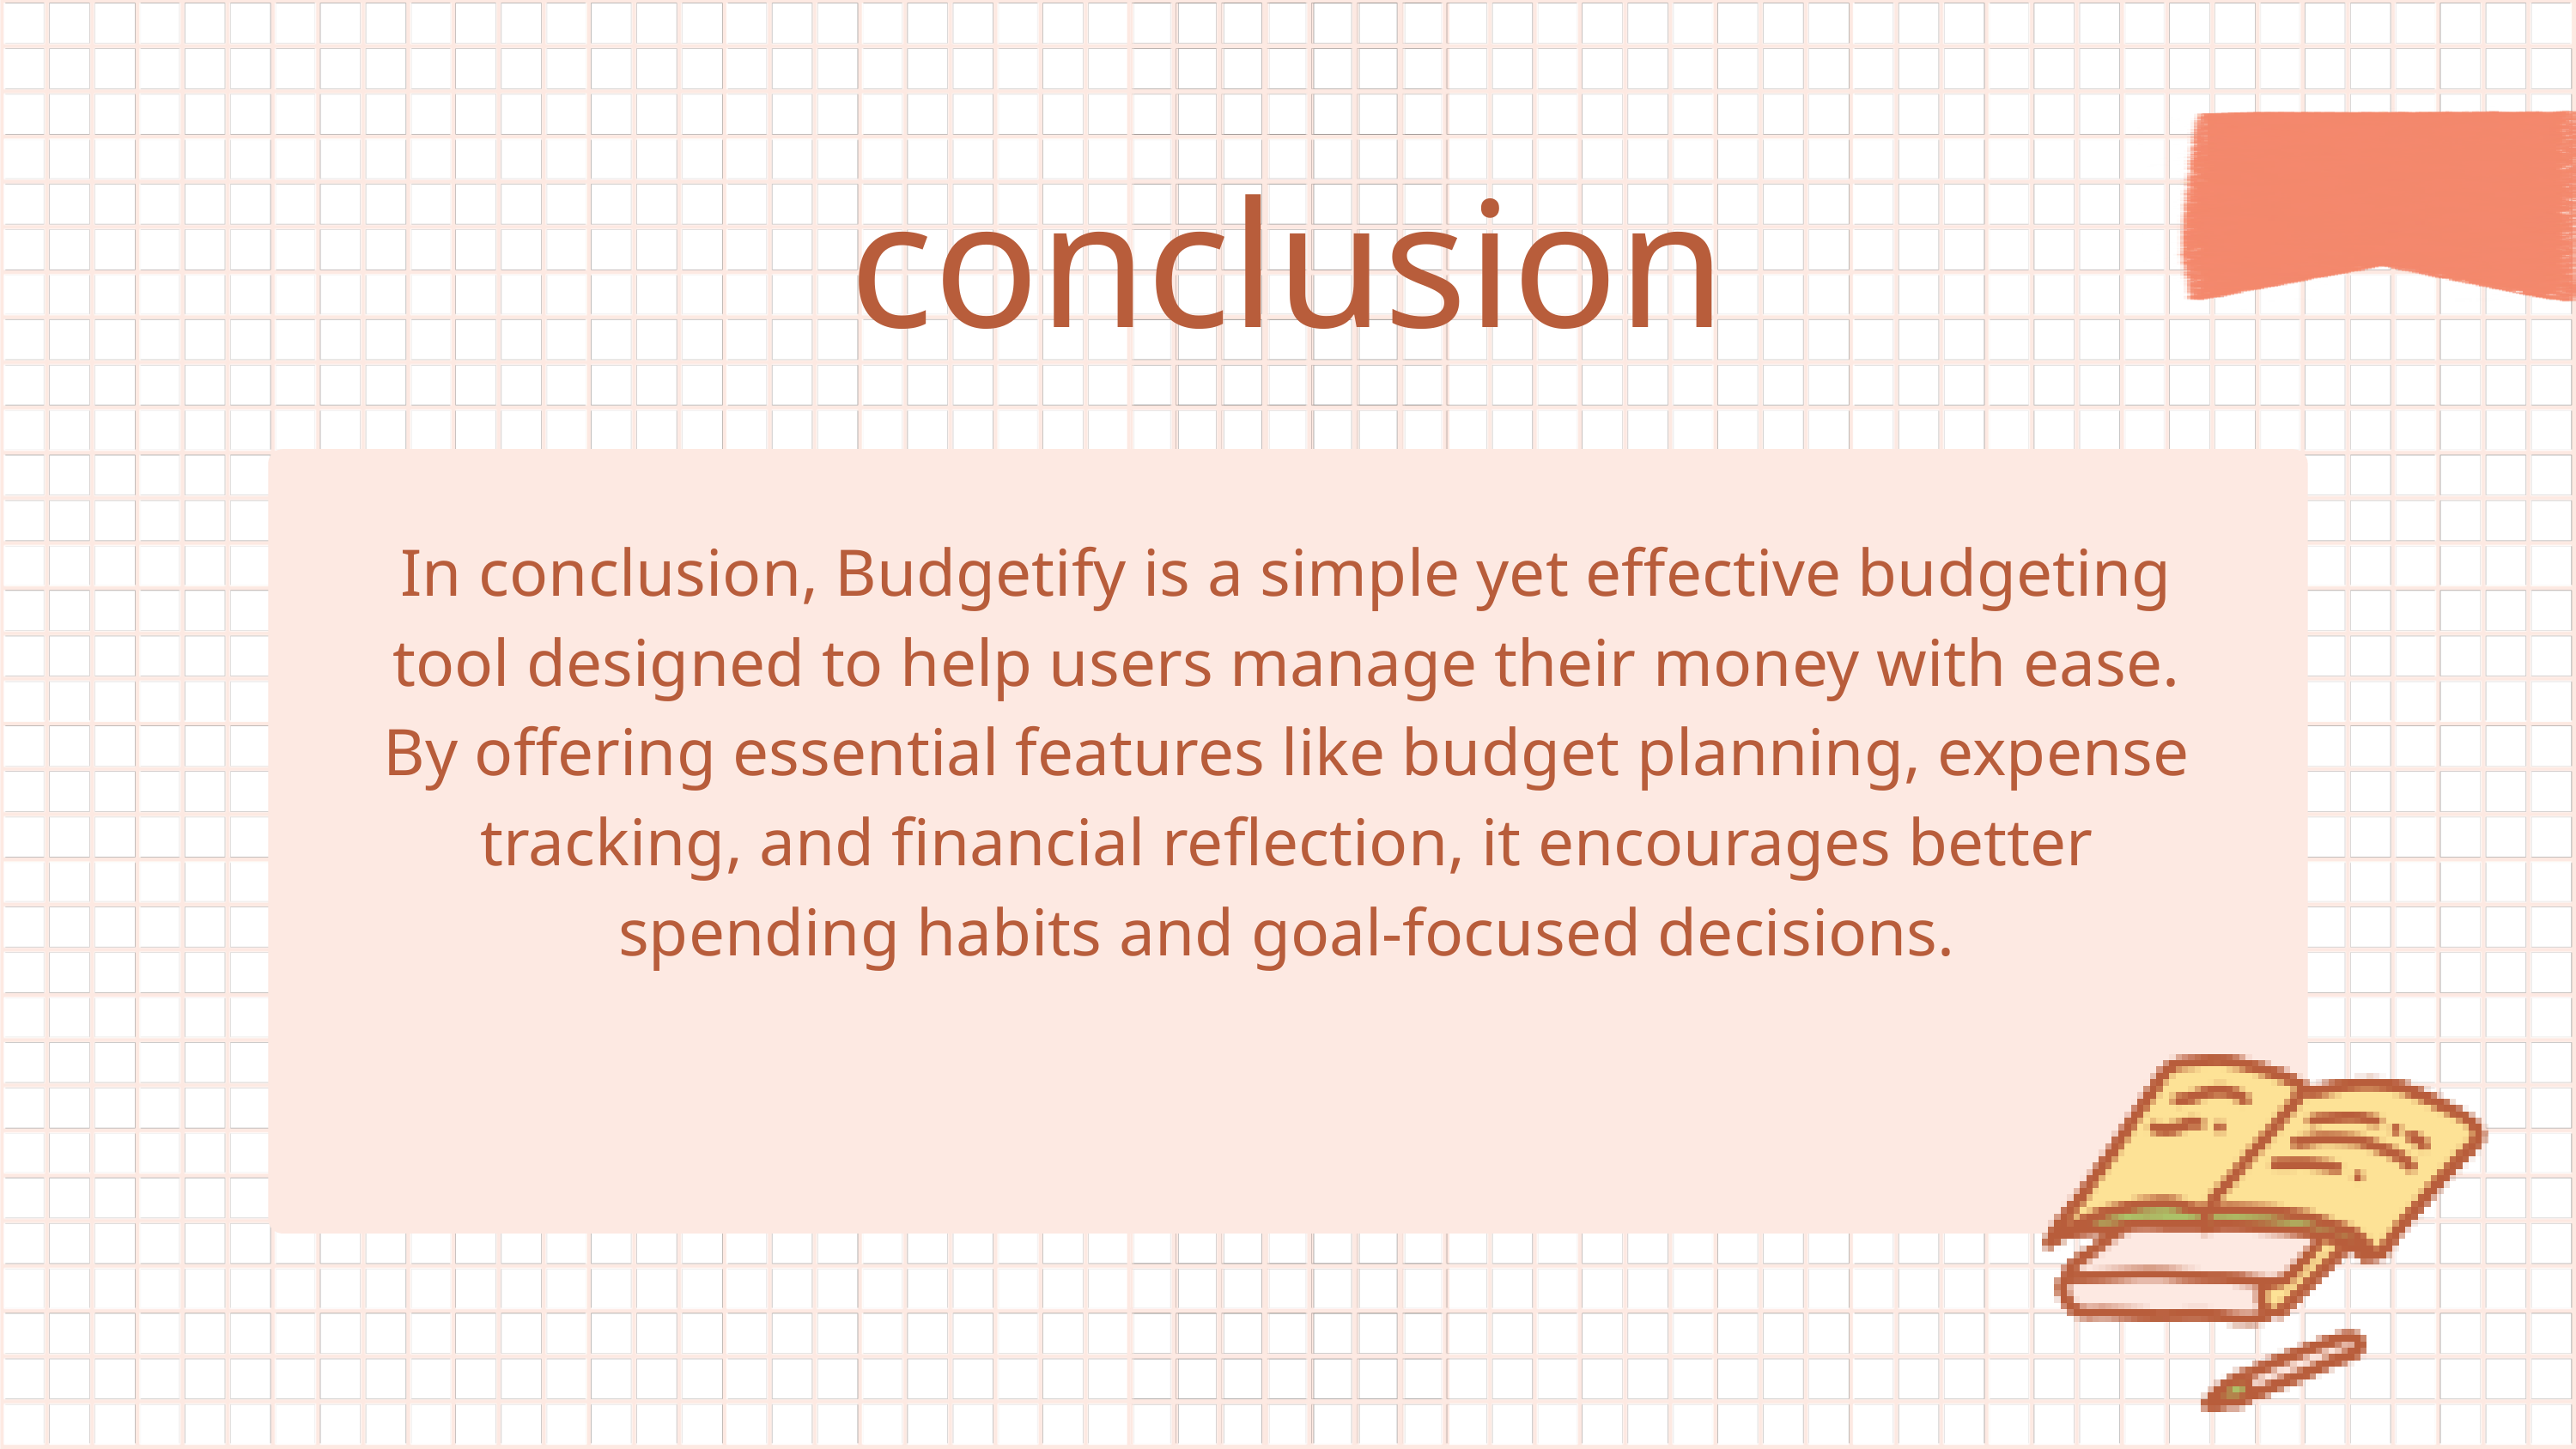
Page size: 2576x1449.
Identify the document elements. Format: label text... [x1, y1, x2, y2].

text_box [0, 0, 1127, 1449]
text_box conclusion [683, 118, 1893, 363]
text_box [268, 448, 2308, 1234]
text_box [1127, 0, 2576, 1449]
text_box [2136, 100, 2576, 317]
text_box [2042, 1054, 2501, 1412]
